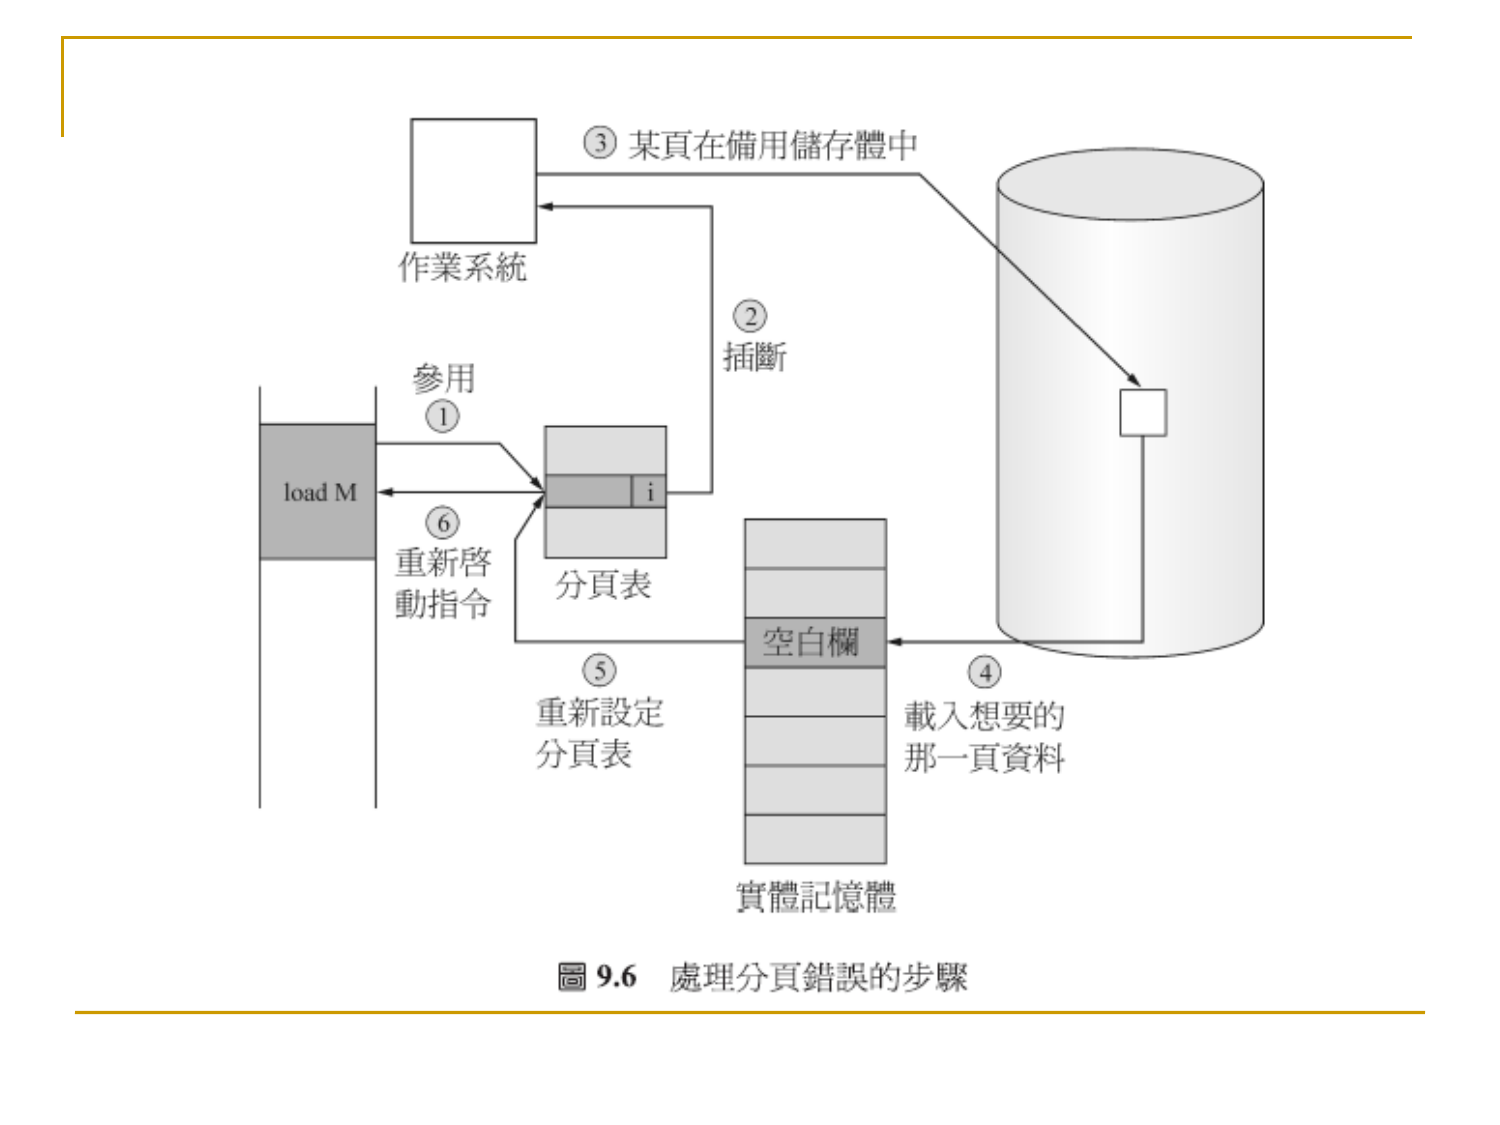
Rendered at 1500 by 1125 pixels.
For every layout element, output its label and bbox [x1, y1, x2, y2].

picture [241, 77, 1294, 1004]
